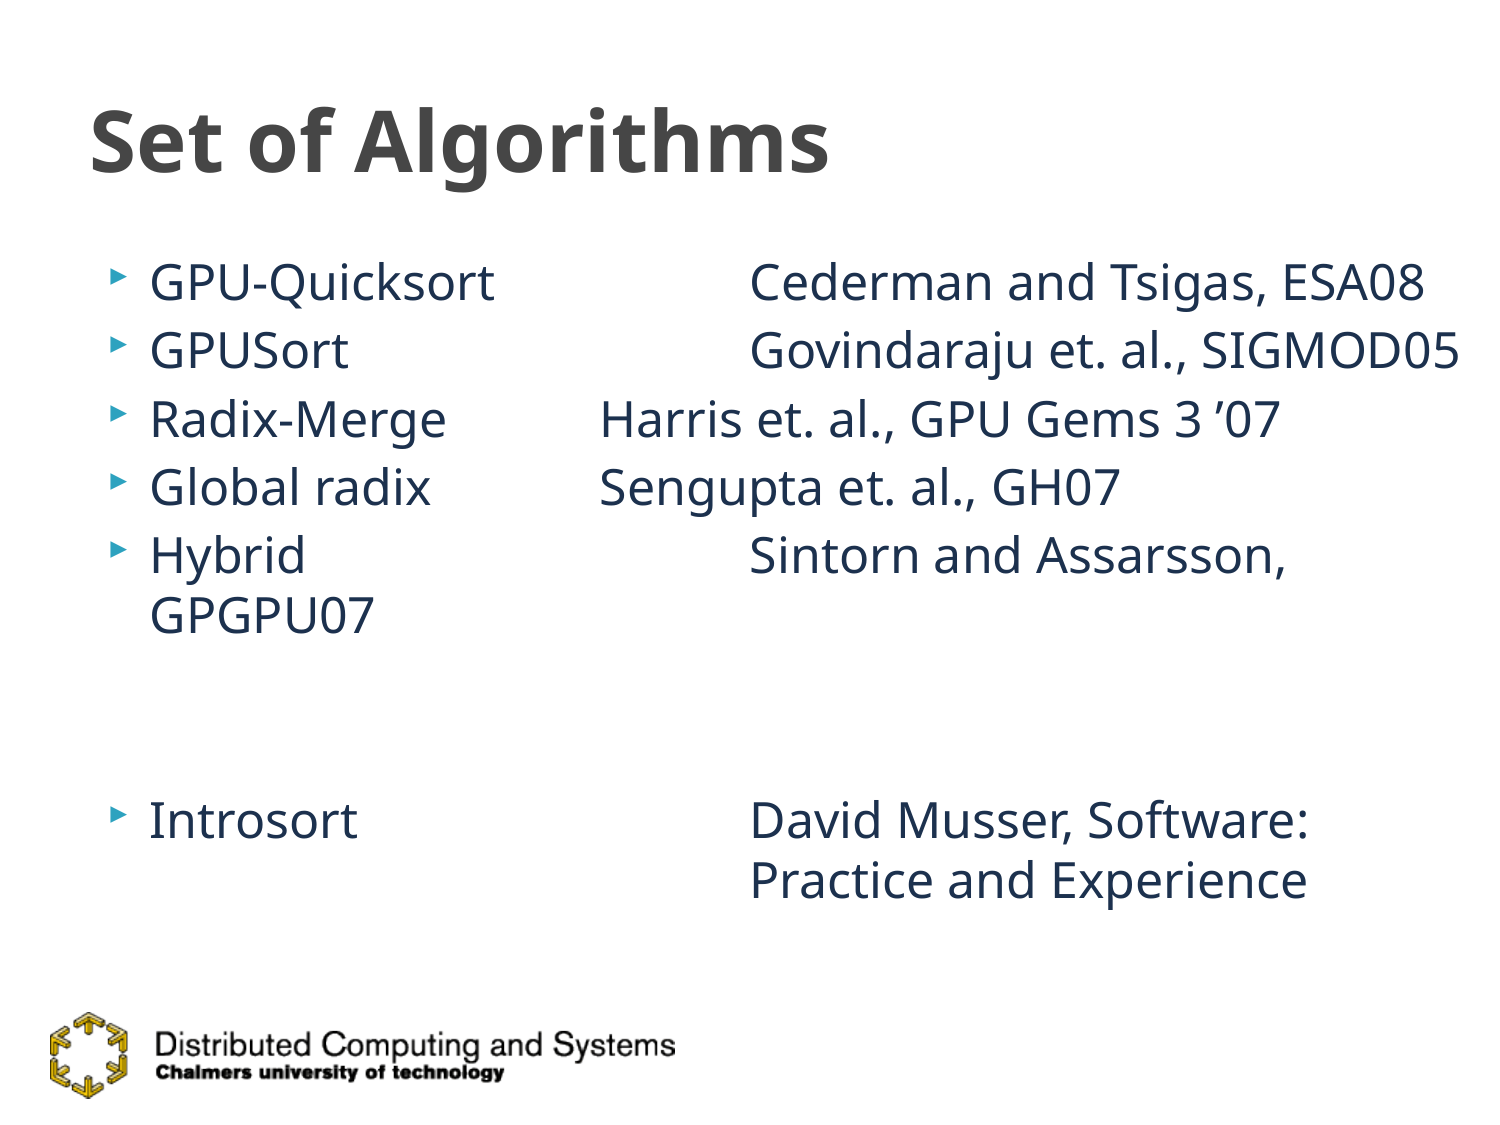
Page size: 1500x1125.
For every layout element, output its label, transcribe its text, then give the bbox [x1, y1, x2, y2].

list GPU-Quicksort Cederman and Tsigas, ESA08 GPUSort Govindaraju et. al., SIGMOD05 Radix-Merge Harris et. al., GPU Gems 3 ’07 Global radix Sengupta et. al., GH07 Hybrid Sintorn and Assarsson, GPGPU07 Introsort David Musser, Software: Practice and Experience [75, 243, 1500, 1000]
picture [50, 1012, 675, 1099]
title Set of Algorithms [75, 45, 1425, 233]
